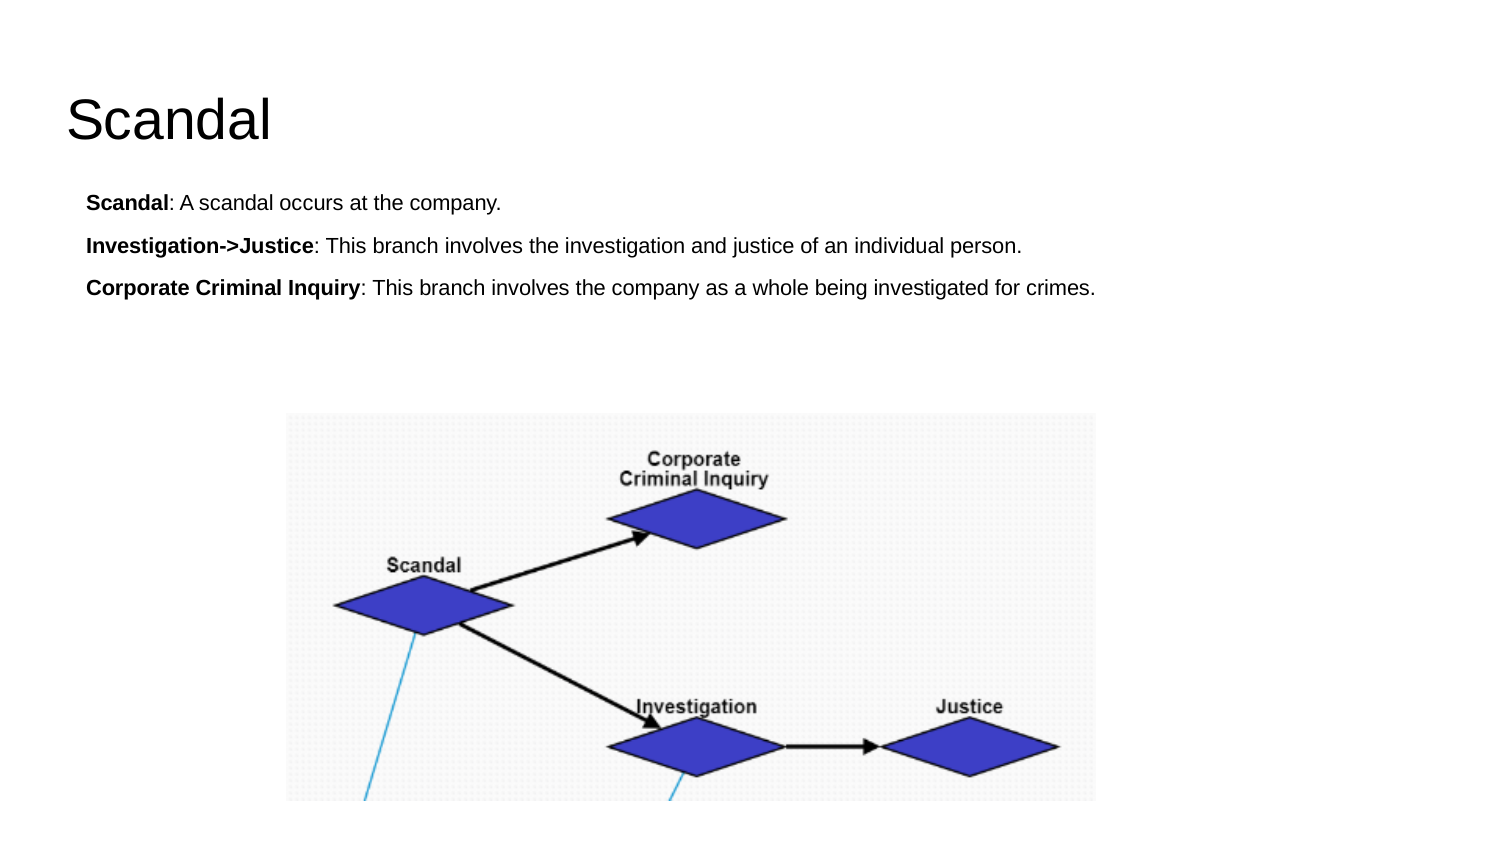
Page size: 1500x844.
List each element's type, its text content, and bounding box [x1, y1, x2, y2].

picture [286, 412, 1097, 801]
text_box Scandal: A scandal occurs at the company. Investigation->Justice: This branch involves the investigation and justice of an individual person. Corporate Criminal Inquiry: This branch involves the company as a whole being investigated for crimes. [70, 169, 1407, 316]
title Scandal [51, 72, 1449, 167]
